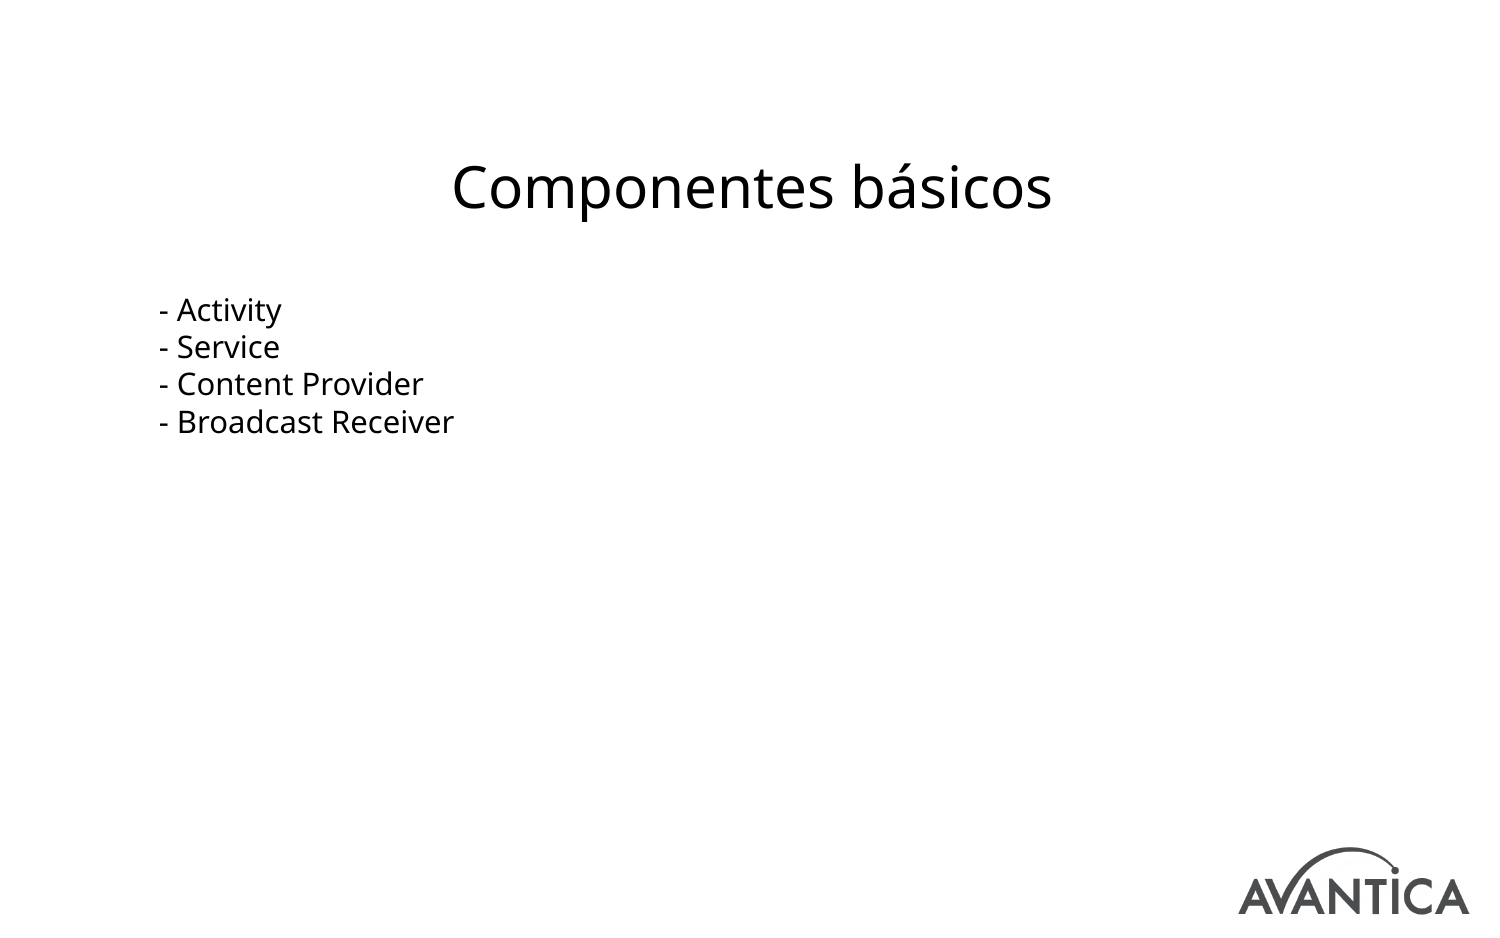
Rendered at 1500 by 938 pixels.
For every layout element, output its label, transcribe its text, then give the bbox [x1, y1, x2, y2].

title - Activity - Service - Content Provider - Broadcast Receiver [151, 286, 1367, 481]
text_box Componentes básicos [443, 143, 1061, 228]
picture [1230, 841, 1478, 921]
